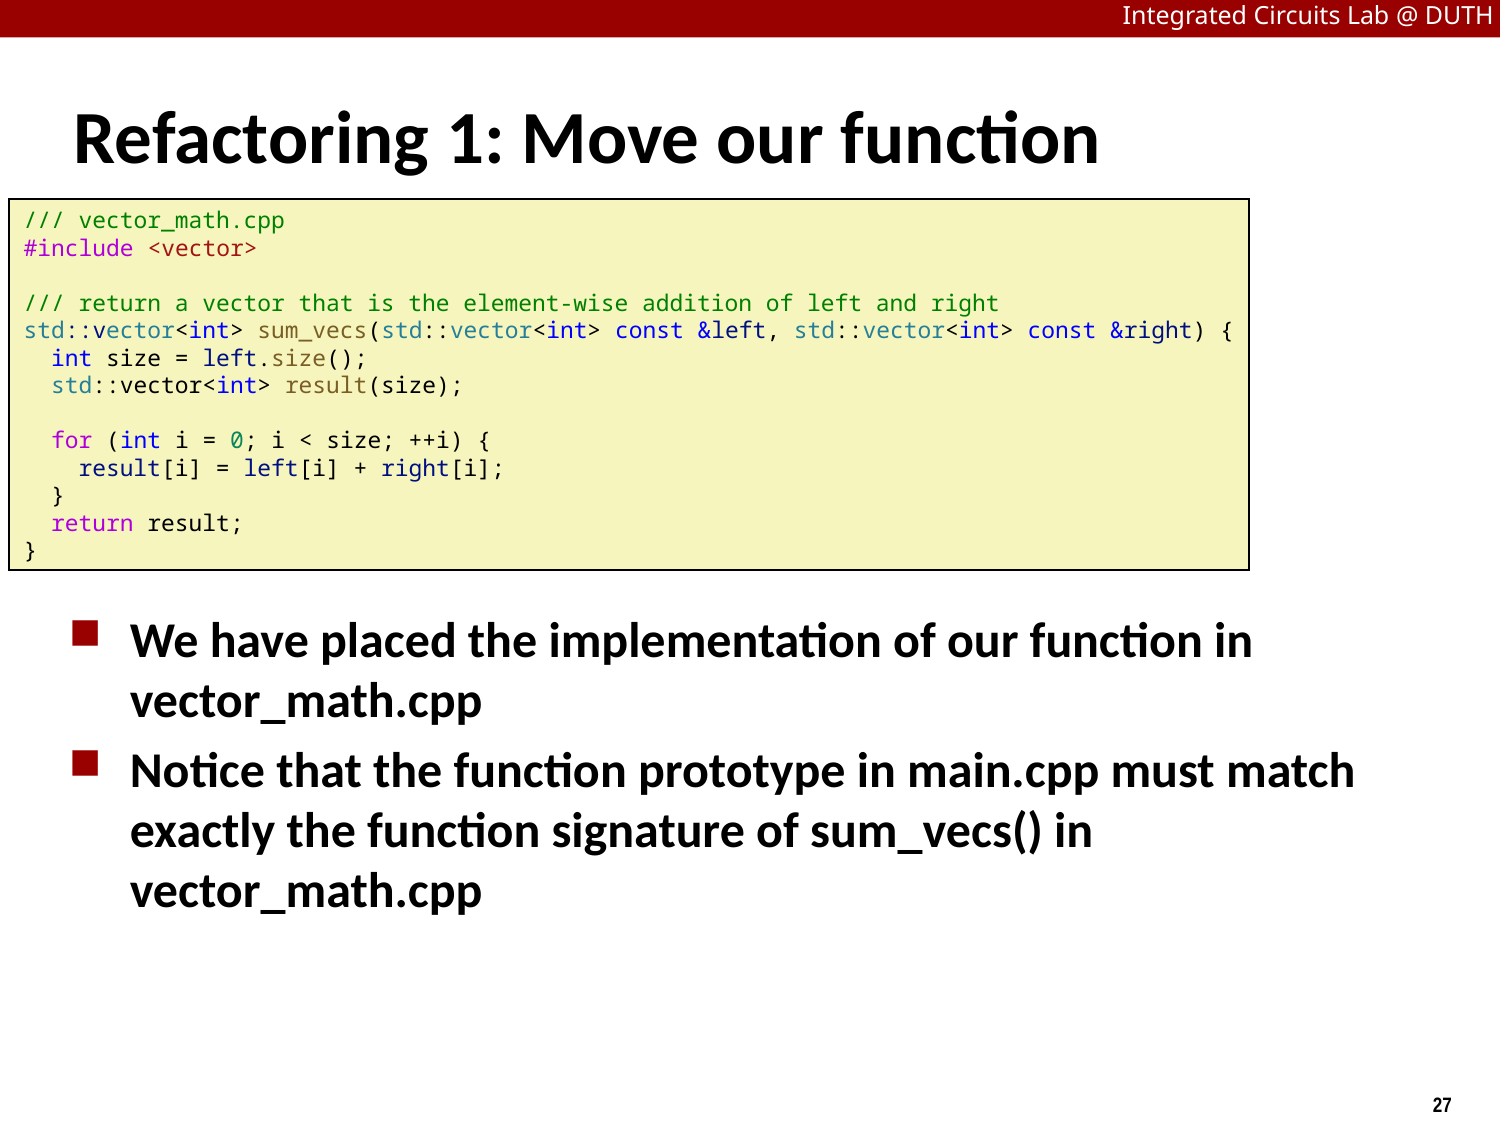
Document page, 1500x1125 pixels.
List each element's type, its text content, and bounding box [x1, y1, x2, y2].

text_box /// vector_math.cpp #include <vector> /// return a vector that is the element-wise addition of left and right std::vector<int> sum_vecs(std::vector<int> const &left, std::vector<int> const &right) { int size = left.size(); std::vector<int> result(size); for (int i = 0; i < size; ++i) { result[i] = left[i] + right[i]; } return result; } [9, 198, 1249, 571]
title Refactoring 1: Move our function [58, 71, 1305, 197]
list We have placed the implementation of our function in vector_math.cpp Notice that the function prototype in main.cpp must match exactly the function signature of sum_vecs() in vector_math.cpp [58, 599, 1438, 951]
